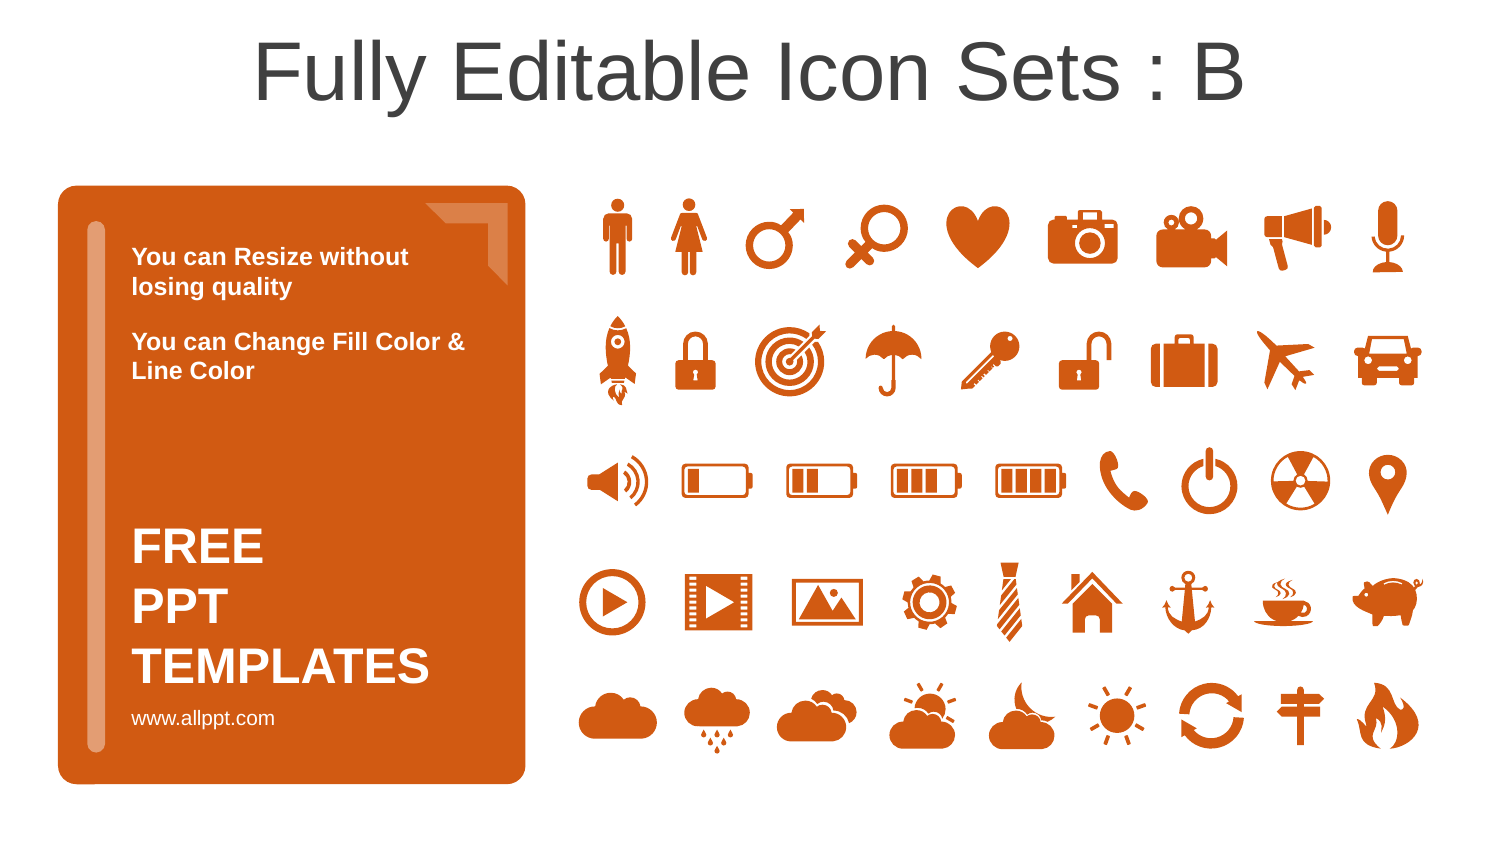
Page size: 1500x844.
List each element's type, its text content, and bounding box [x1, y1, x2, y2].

text_box [669, 196, 709, 278]
text_box [673, 329, 718, 392]
text_box [621, 453, 651, 509]
text_box [1176, 680, 1247, 751]
text_box [944, 204, 1012, 270]
text_box [994, 560, 1025, 644]
text_box [863, 322, 924, 399]
text_box [774, 687, 859, 744]
text_box [784, 461, 860, 500]
text_box [1351, 333, 1424, 388]
list Fully Editable Icon Sets : B [0, 20, 1500, 115]
text_box [1148, 332, 1220, 390]
text_box [1268, 448, 1333, 513]
text_box [1059, 569, 1125, 635]
text_box [601, 196, 635, 277]
text_box [679, 461, 755, 500]
text_box [752, 322, 829, 399]
text_box You can Change Fill Color & Line Color [116, 317, 483, 393]
text_box You can Resize without losing quality [116, 233, 483, 309]
text_box FREE PPT TEMPLATES [116, 505, 483, 701]
text_box [1274, 684, 1327, 748]
text_box [1056, 329, 1114, 392]
text_box [1154, 204, 1230, 270]
text_box [790, 577, 865, 628]
text_box [900, 572, 960, 632]
text_box [1254, 329, 1317, 393]
text_box [993, 461, 1069, 500]
text_box [1086, 684, 1149, 747]
text_box [986, 680, 1058, 752]
text_box [597, 313, 639, 408]
text_box [1354, 680, 1421, 751]
text_box [1366, 452, 1409, 517]
text_box [576, 690, 659, 741]
text_box [1179, 445, 1240, 517]
text_box [682, 685, 752, 756]
text_box [577, 567, 648, 638]
text_box www.allppt.com [116, 701, 483, 737]
text_box [843, 202, 910, 271]
text_box [1160, 568, 1217, 636]
text_box [585, 460, 620, 504]
text_box [958, 329, 1022, 392]
text_box [743, 206, 807, 272]
text_box [1262, 203, 1334, 273]
text_box [683, 572, 755, 633]
text_box [887, 680, 959, 751]
text_box [888, 461, 964, 500]
text_box [1045, 207, 1120, 266]
text_box [1097, 448, 1150, 513]
text_box [1252, 576, 1315, 629]
text_box [1369, 199, 1407, 275]
text_box [1350, 576, 1426, 629]
